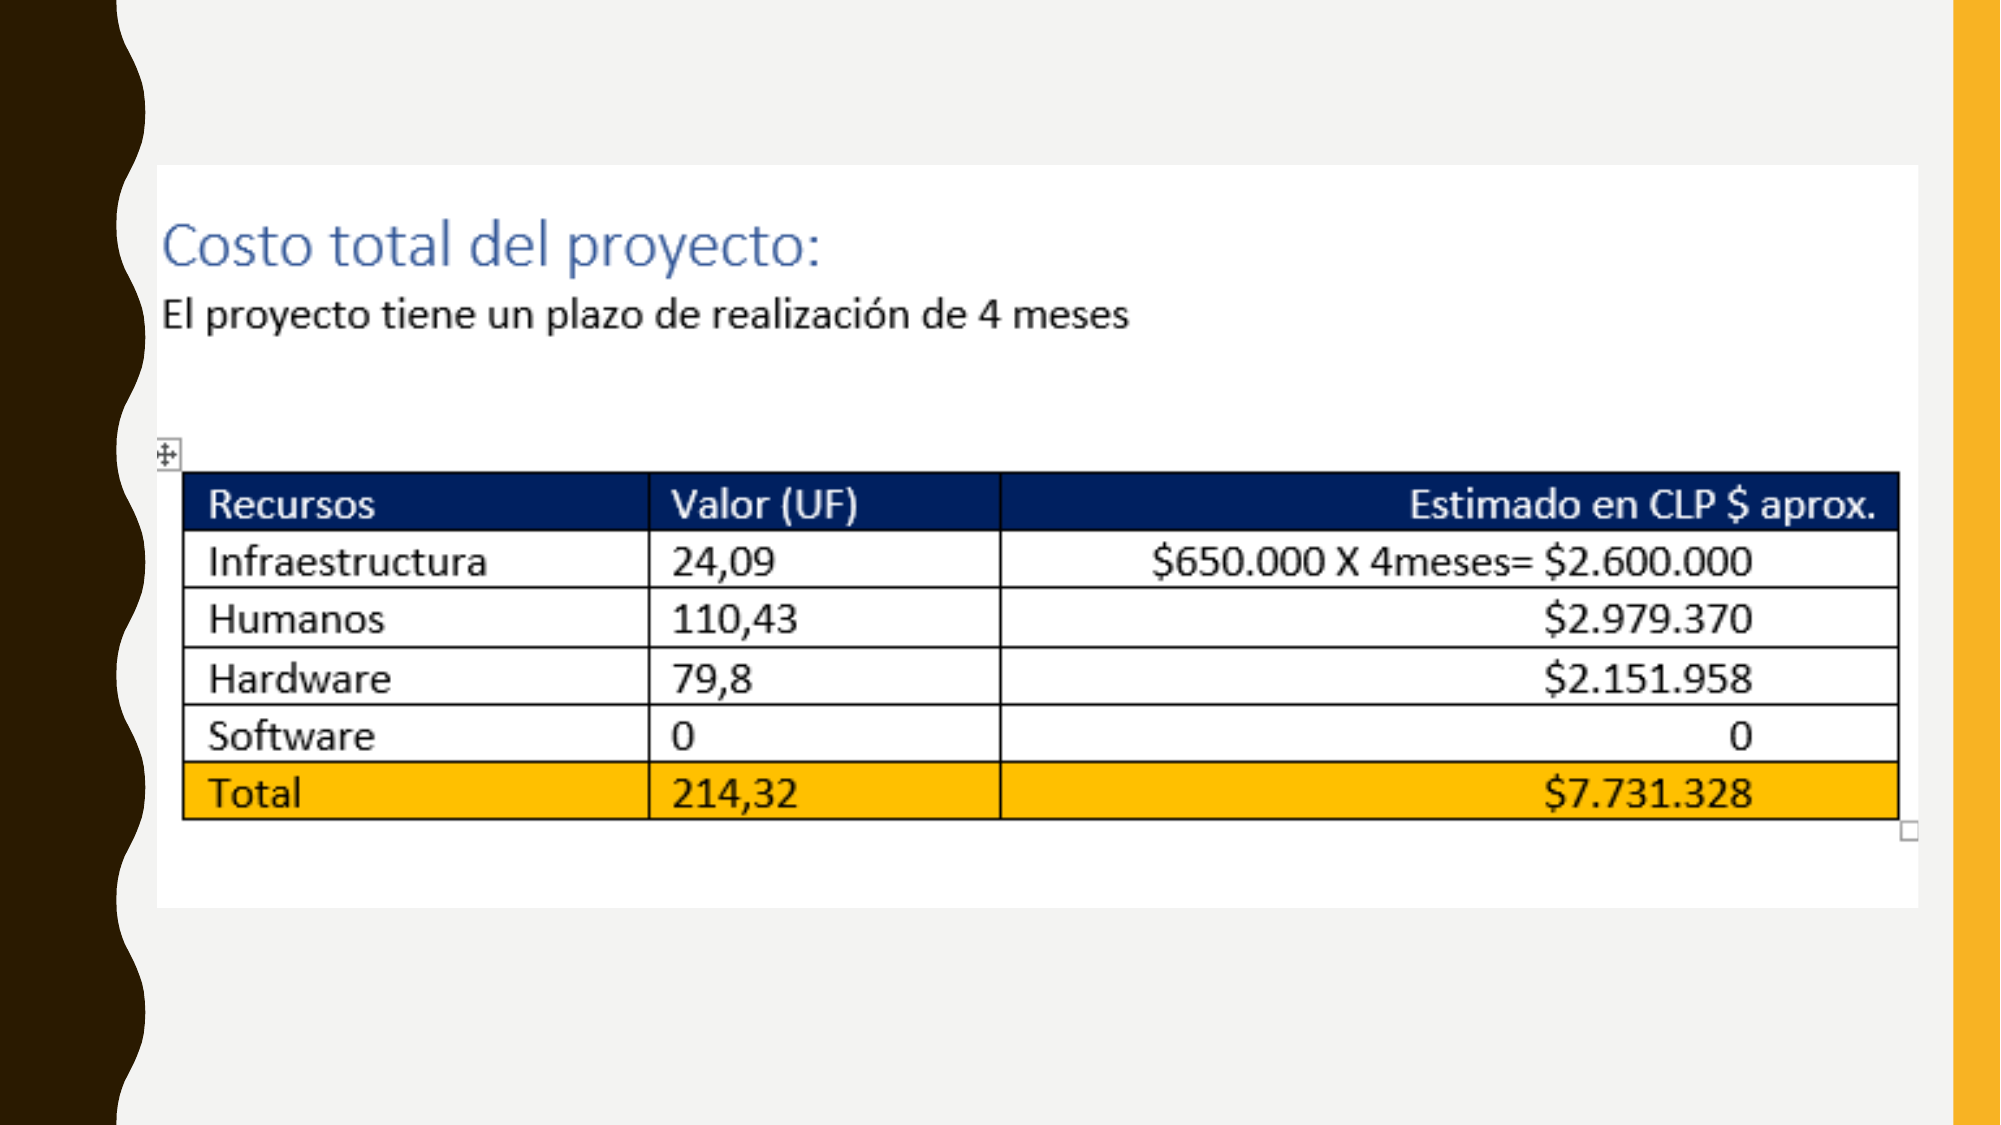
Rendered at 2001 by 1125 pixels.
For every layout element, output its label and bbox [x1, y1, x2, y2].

picture [157, 157, 1919, 908]
